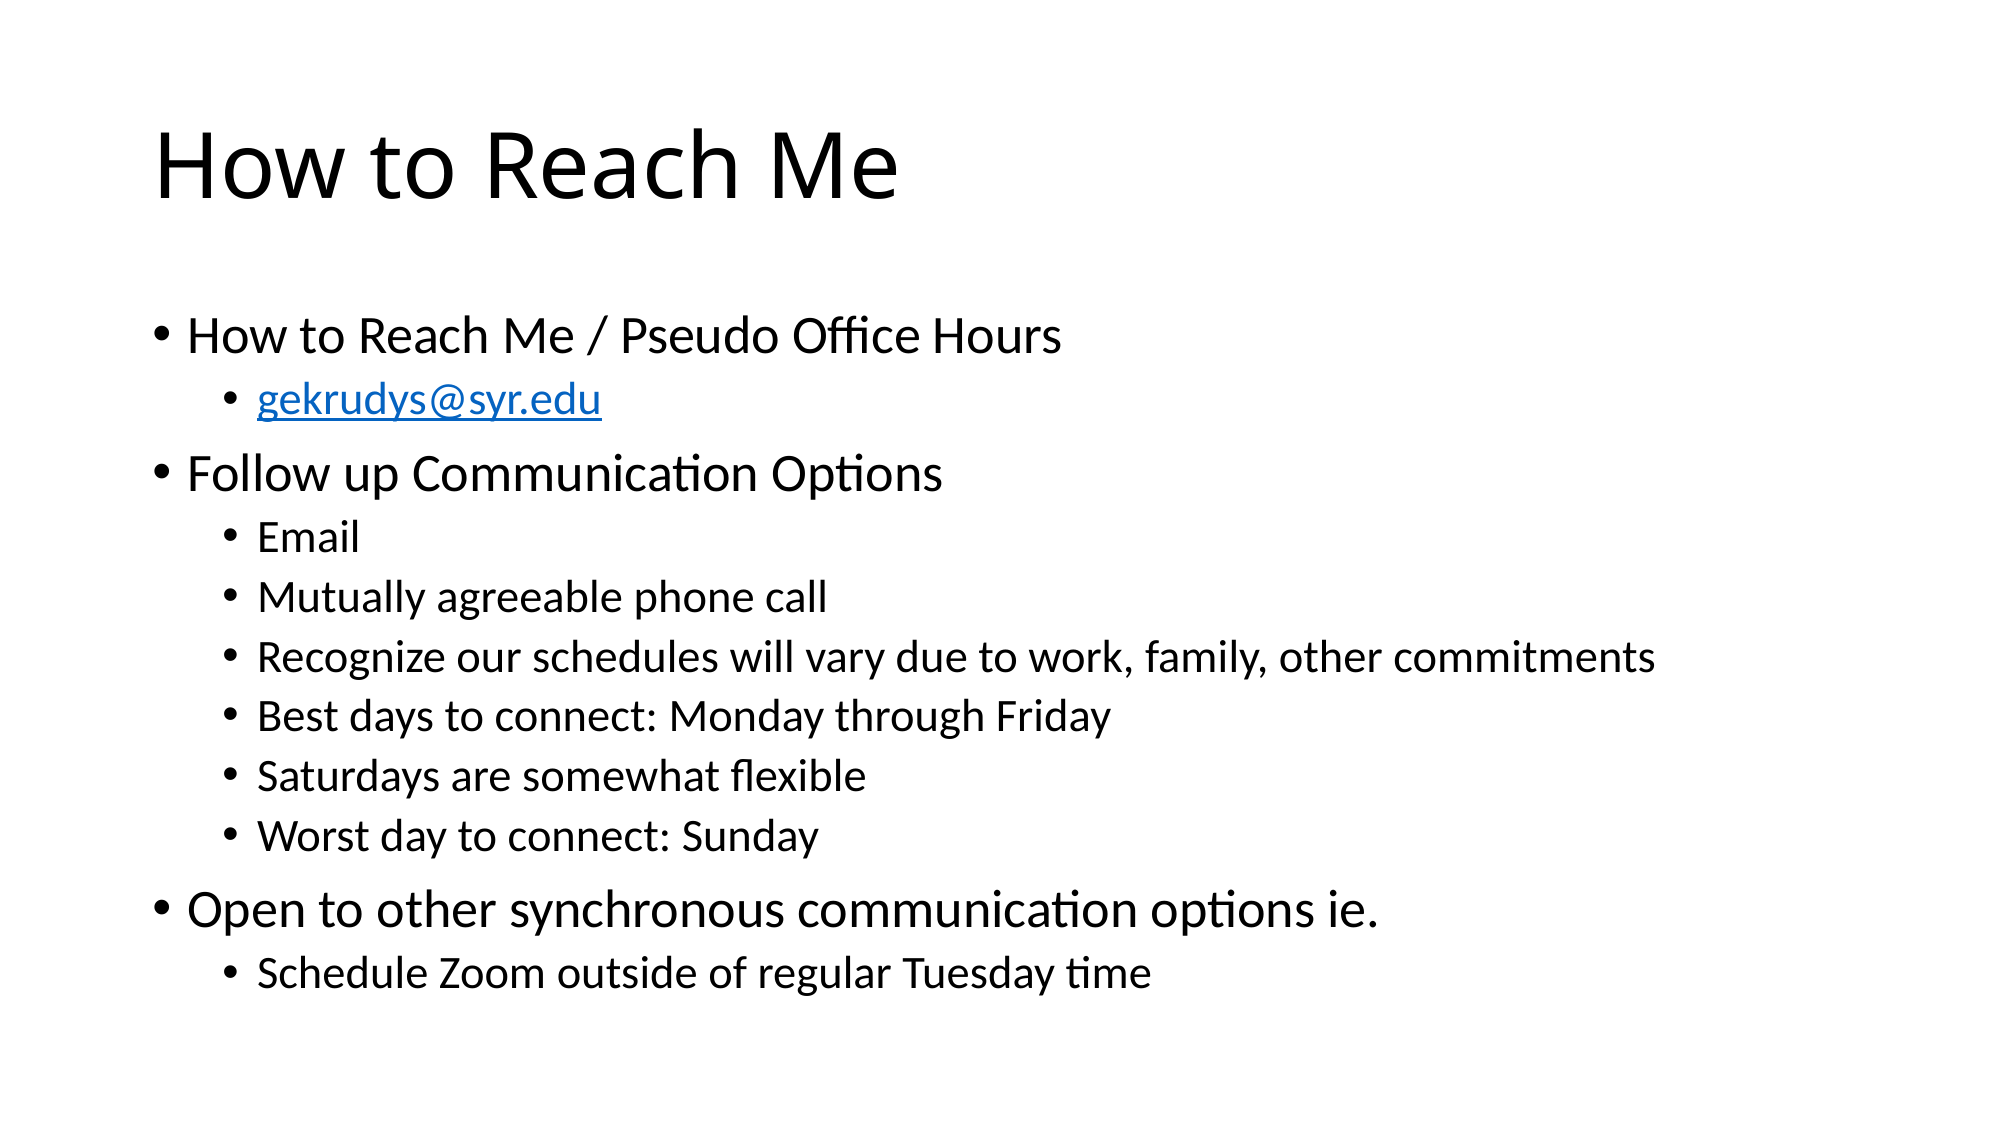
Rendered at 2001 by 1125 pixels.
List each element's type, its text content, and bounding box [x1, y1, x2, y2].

title How to Reach Me [137, 59, 1863, 278]
list How to Reach Me / Pseudo Office Hours gekrudys@syr.edu Follow up Communication Options Email Mutually agreeable phone call Recognize our schedules will vary due to work, family, other commitments Best days to connect: Monday through Friday Saturdays are somewhat flexible Worst day to connect: Sunday Open to other synchronous communication options ie. Schedule Zoom outside of regular Tuesday time [137, 299, 1863, 1014]
